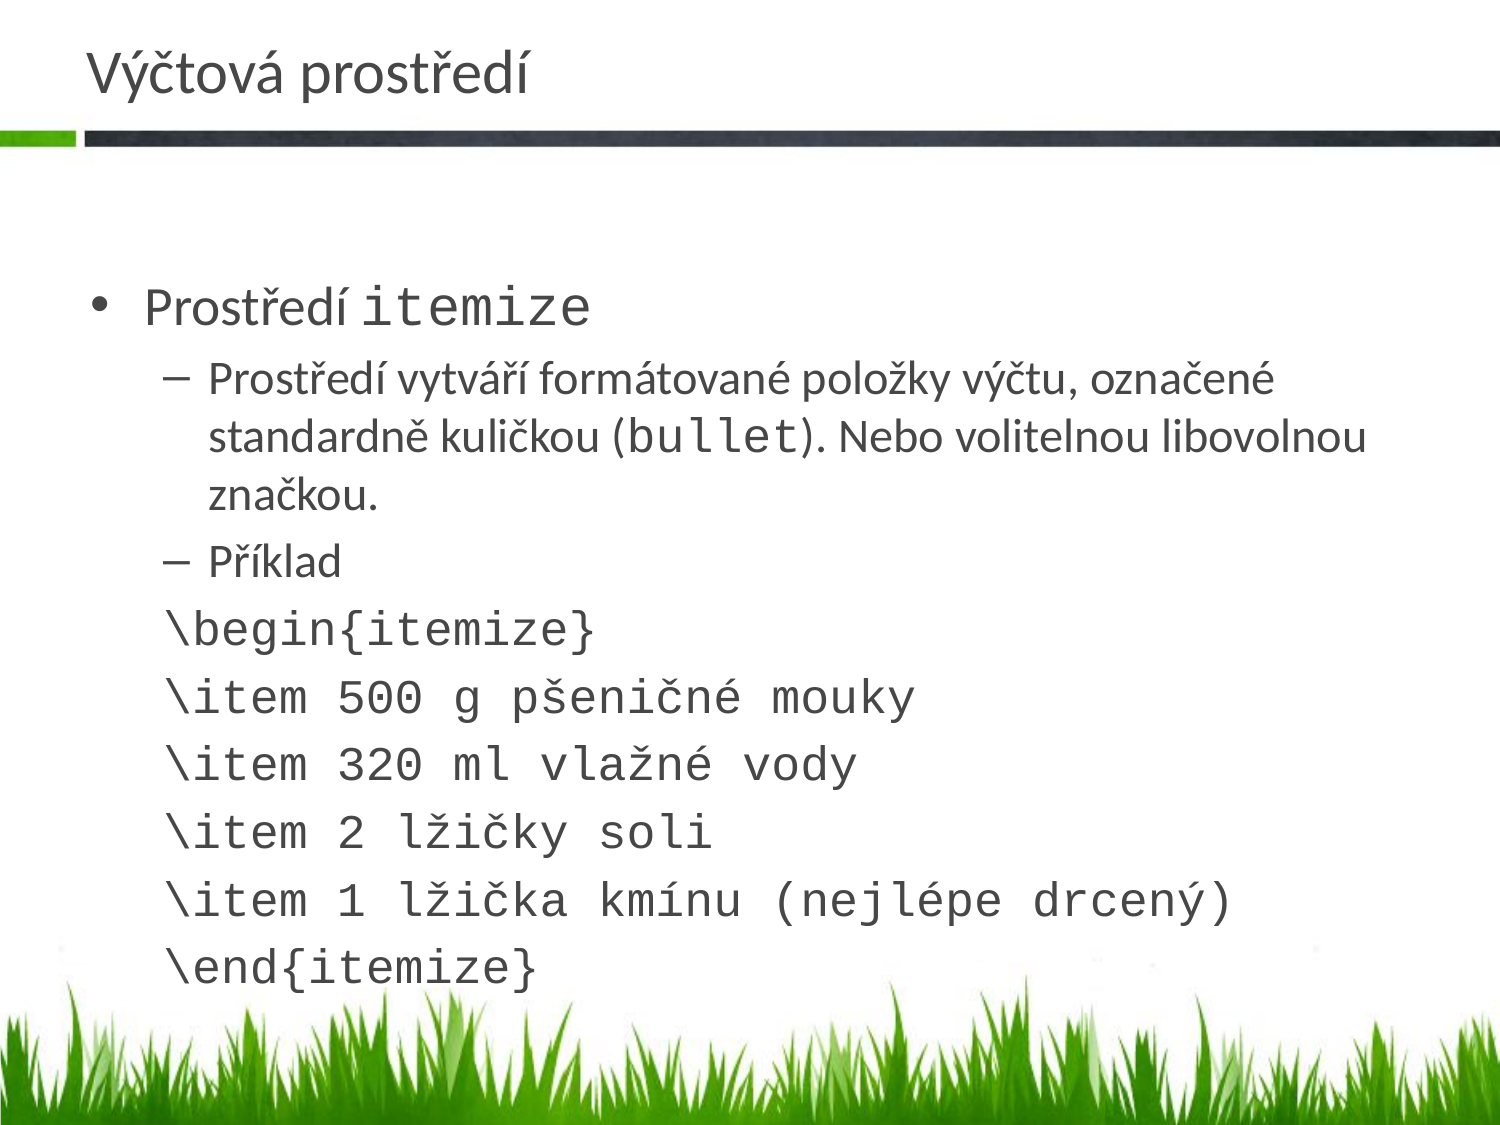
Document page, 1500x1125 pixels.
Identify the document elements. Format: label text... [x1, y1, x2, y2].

list Prostředí itemize Prostředí vytváří formátované položky výčtu, označené standardně kuličkou (bullet). Nebo volitelnou libovolnou značkou. Příklad \begin{itemize} \item 500 g pšeničné mouky \item 320 ml vlažné vody \item 2 lžičky soli \item 1 lžička kmínu (nejlépe drcený) \end{itemize} [75, 262, 1425, 1005]
title Výčtová prostředí [71, 12, 1450, 125]
picture [0, 0, 1500, 1125]
